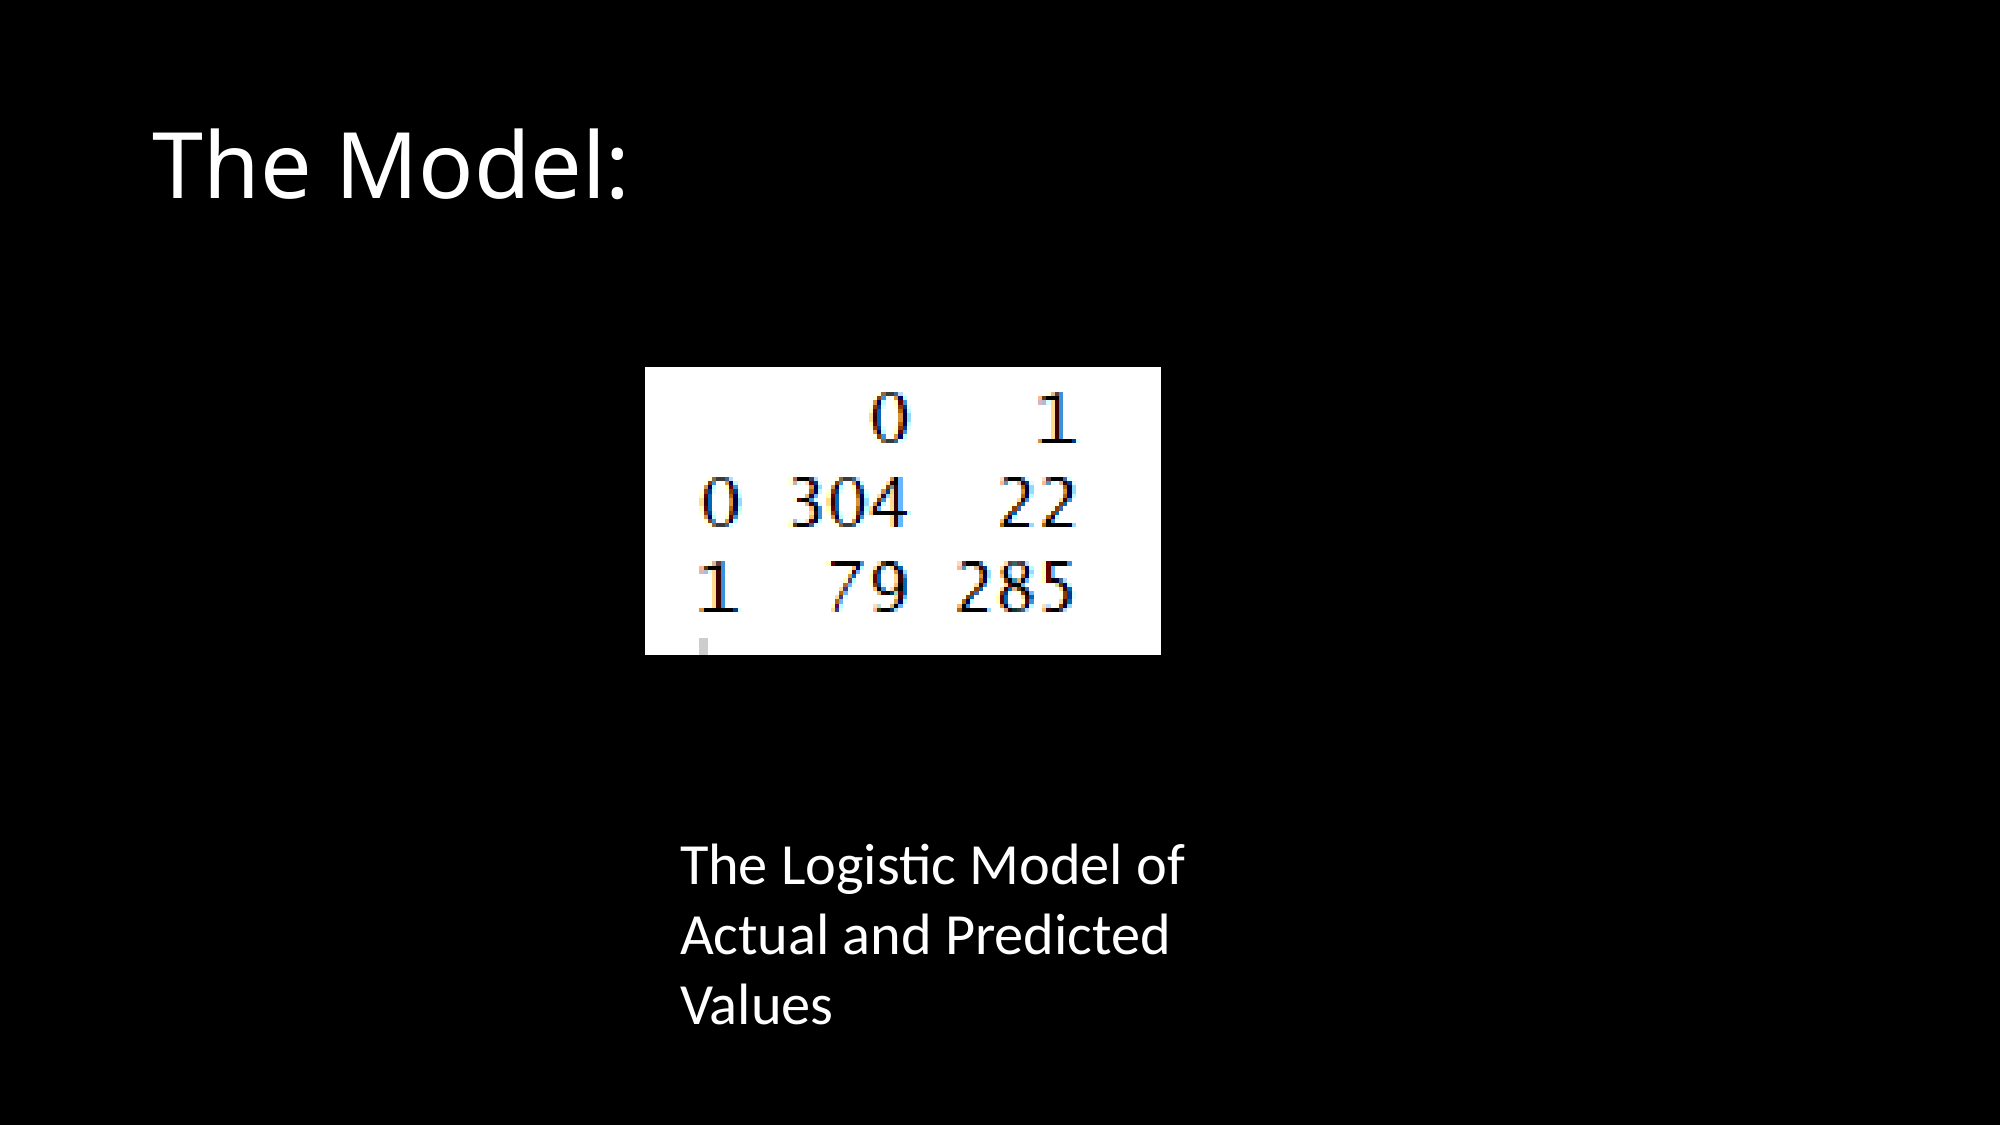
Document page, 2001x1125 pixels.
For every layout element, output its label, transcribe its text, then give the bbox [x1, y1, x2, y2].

text_box The Logistic Model of Actual and Predicted Values [665, 818, 1270, 1044]
title The Model: [137, 59, 1863, 278]
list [645, 367, 1161, 655]
